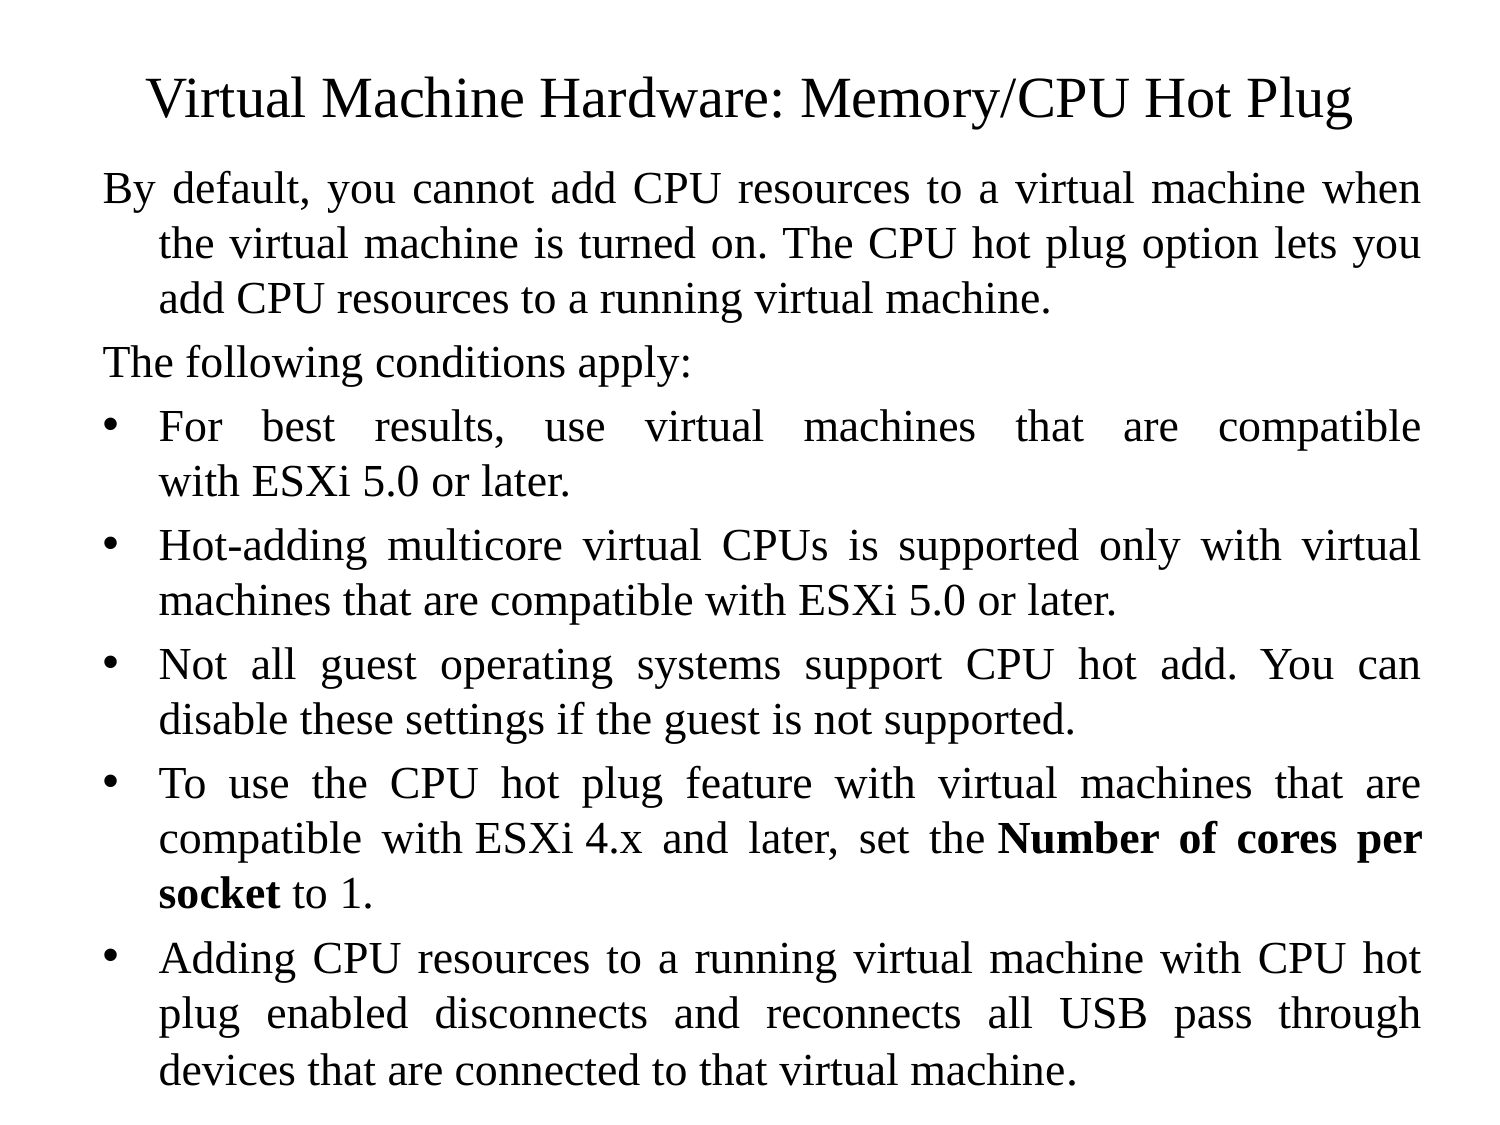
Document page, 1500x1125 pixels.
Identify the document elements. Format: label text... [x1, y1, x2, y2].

title Virtual Machine Hardware: Memory/CPU Hot Plug [75, 0, 1425, 188]
list By default, you cannot add CPU resources to a virtual machine when the virtual machine is turned on. The CPU hot plug option lets you add CPU resources to a running virtual machine. The following conditions apply: For best results, use virtual machines that are compatible with ESXi 5.0 or later. Hot-adding multicore virtual CPUs is supported only with virtual machines that are compatible with ESXi 5.0 or later. Not all guest operating systems support CPU hot add. You can disable these settings if the guest is not supported. To use the CPU hot plug feature with virtual machines that are compatible with ESXi 4.x and later, set the Number of cores per socket to 1. Adding CPU resources to a running virtual machine with CPU hot plug enabled disconnects and reconnects all USB pass through devices that are connected to that virtual machine. [87, 149, 1438, 1050]
